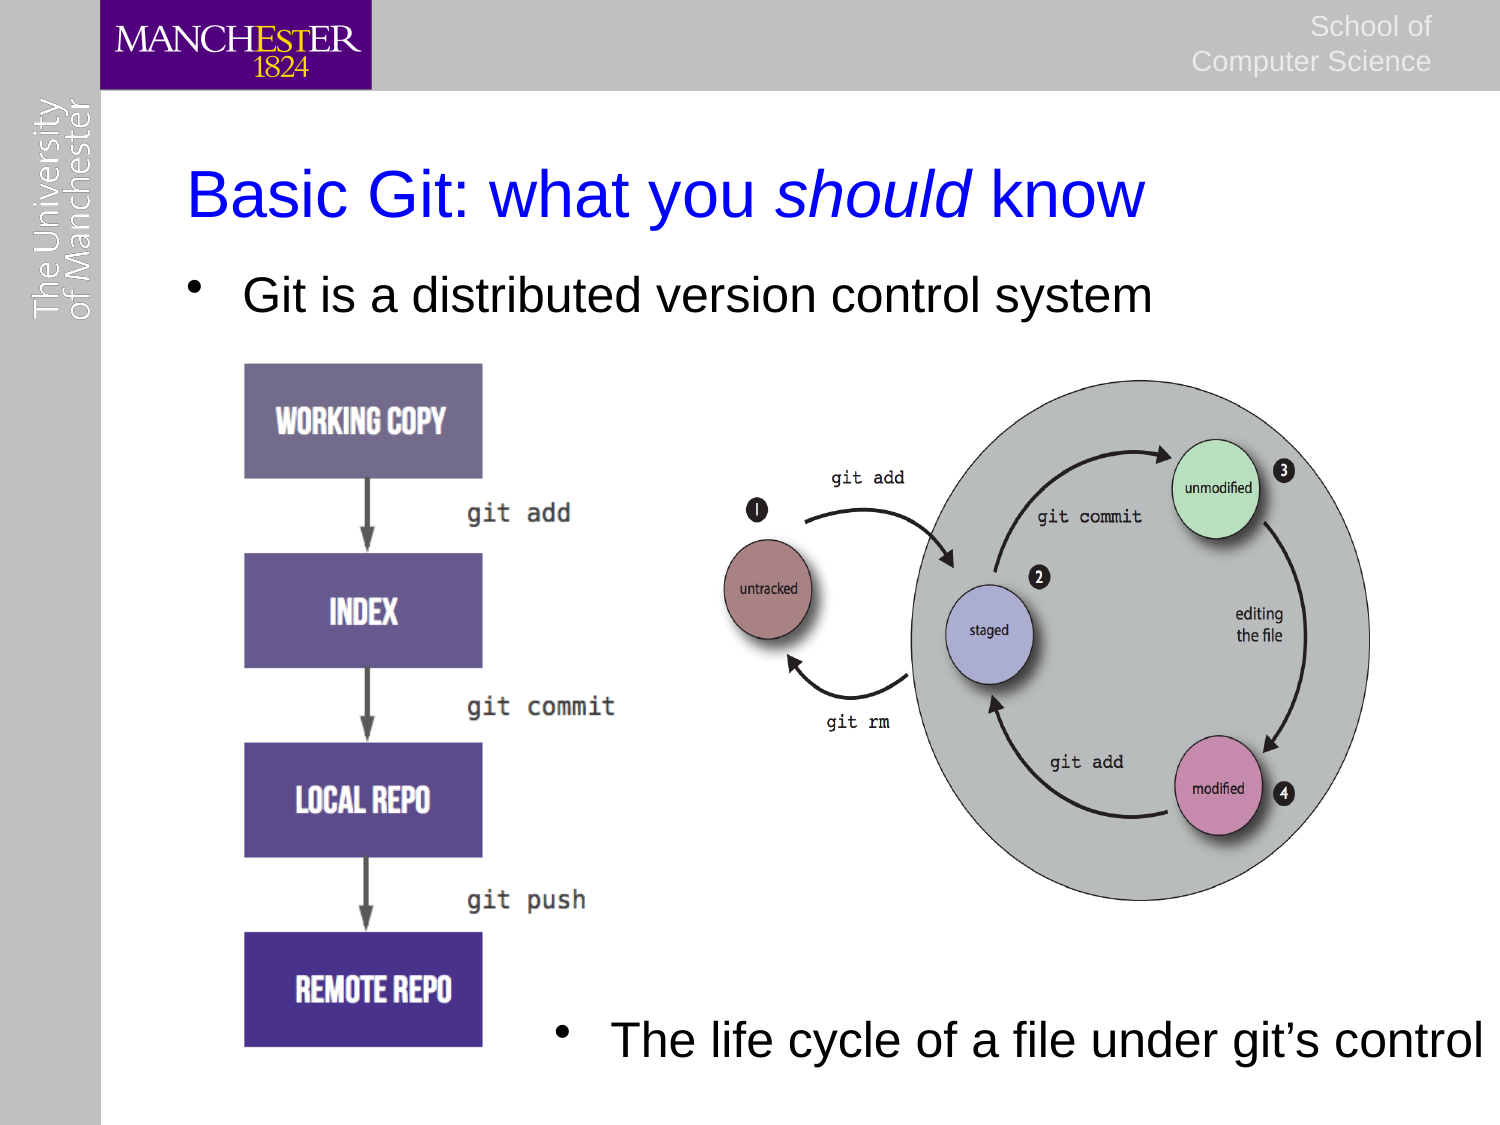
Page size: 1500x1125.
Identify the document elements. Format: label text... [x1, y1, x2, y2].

picture [233, 352, 628, 1056]
title Basic Git: what you should know [170, 136, 1436, 244]
picture [648, 339, 1457, 920]
text_box The life cycle of a file under git’s control [533, 1000, 1500, 1118]
list Git is a distributed version control system [170, 255, 1436, 382]
picture [0, 0, 372, 320]
